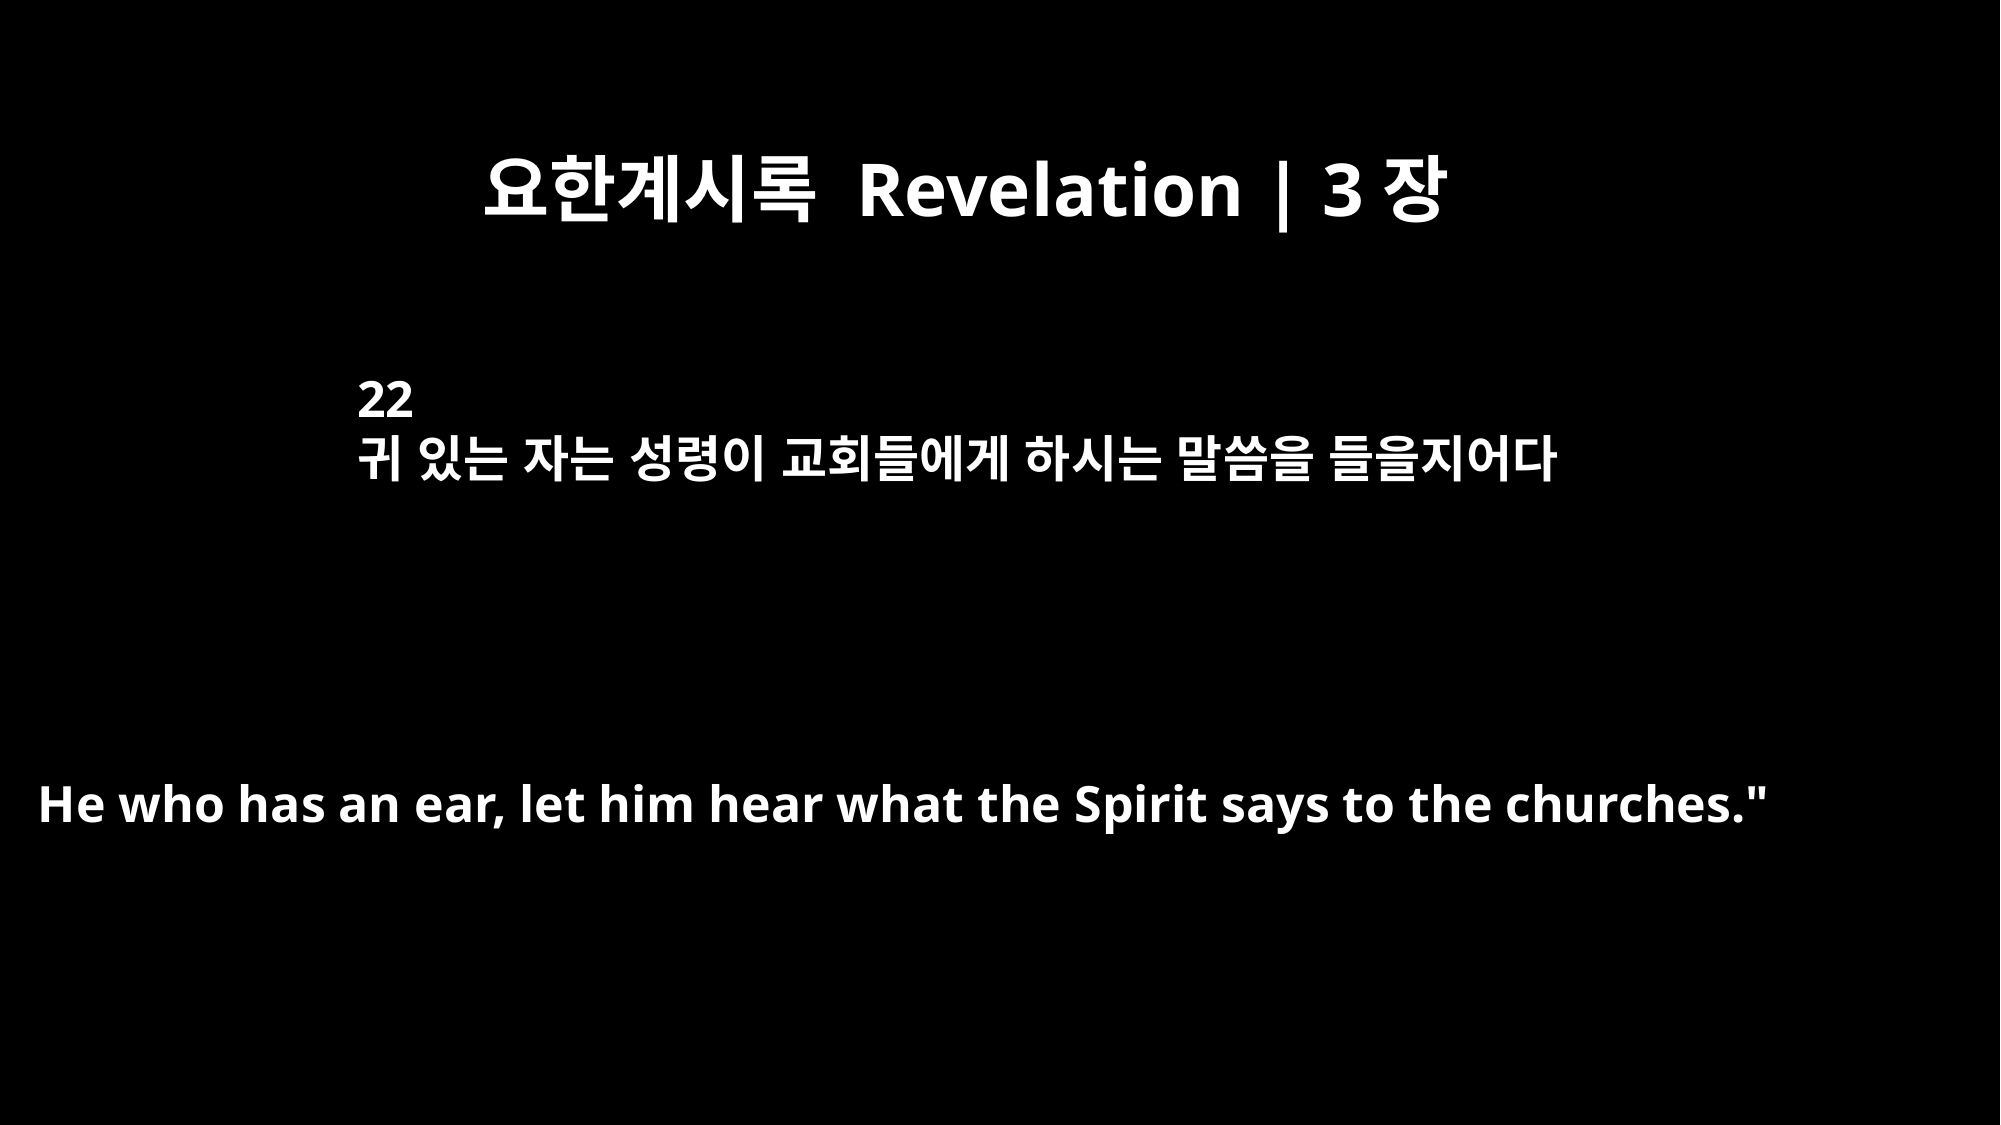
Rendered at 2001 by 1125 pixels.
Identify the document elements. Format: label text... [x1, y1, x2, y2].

text_box He who has an ear, let him hear what the Spirit says to the churches." [23, 764, 1785, 840]
text_box 22 귀 있는 자는 성령이 교회들에게 하시는 말씀을 들을지어다 [342, 359, 1575, 495]
text_box 요한계시록 Revelation | 3장 [467, 136, 1465, 239]
